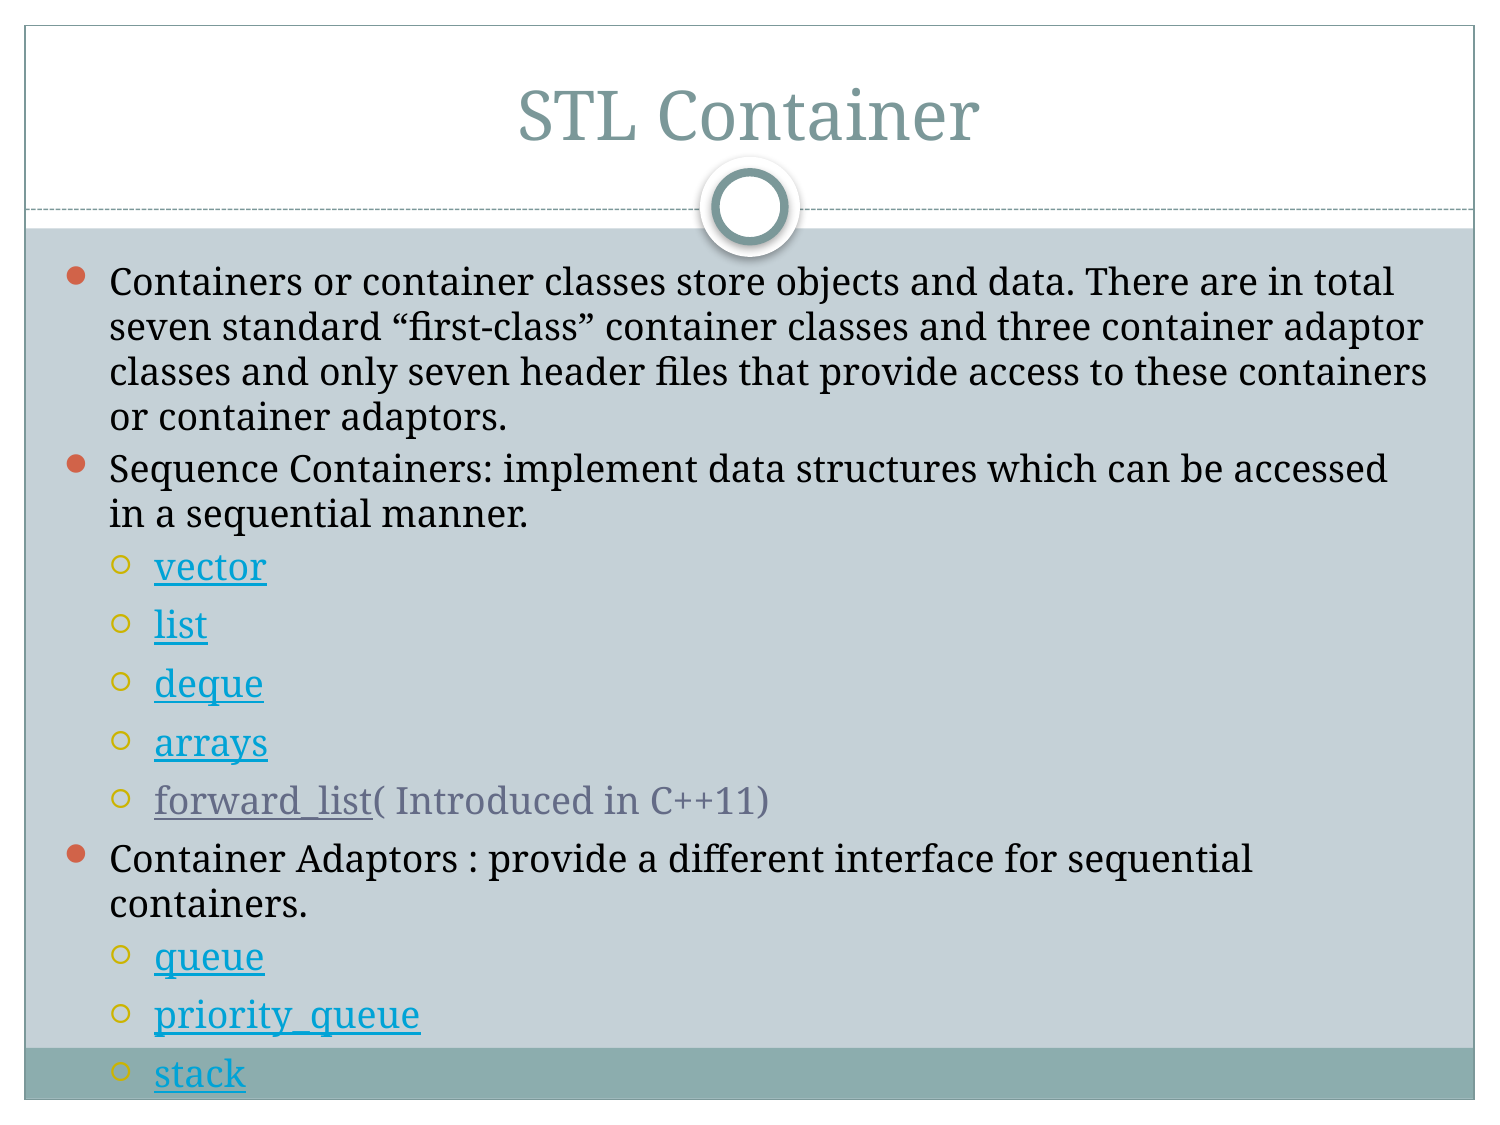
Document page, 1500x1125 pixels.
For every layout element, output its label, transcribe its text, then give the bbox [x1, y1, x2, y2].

list Containers or container classes store objects and data. There are in total seven standard “first-class” container classes and three container adaptor classes and only seven header files that provide access to these containers or container adaptors. Sequence Containers: implement data structures which can be accessed in a sequential manner. vector list deque arrays forward_list( Introduced in C++11) Container Adaptors : provide a different interface for sequential containers. queue priority_queue stack [49, 250, 1445, 1001]
title STL Container [49, 37, 1450, 162]
